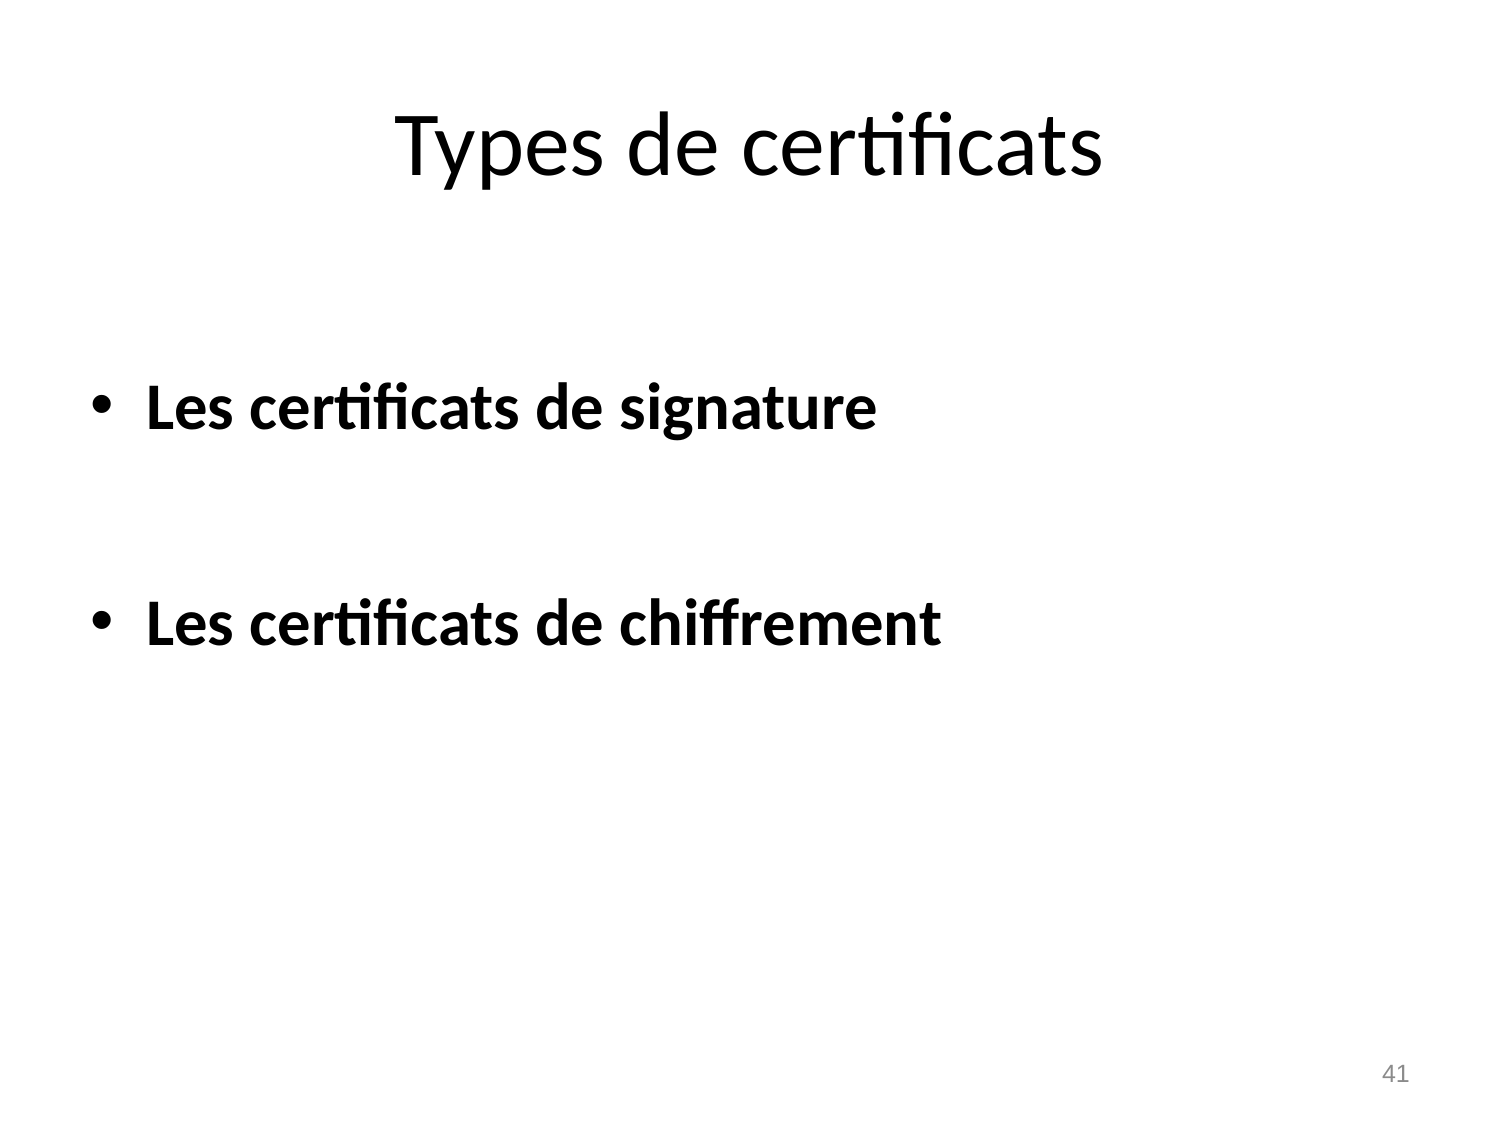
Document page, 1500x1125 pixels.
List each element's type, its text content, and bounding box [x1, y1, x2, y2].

title Types de certificats [75, 45, 1425, 233]
slide_number 41 [1074, 1042, 1425, 1103]
list Les certificats de signature Les certificats de chiffrement [75, 262, 1425, 1005]
